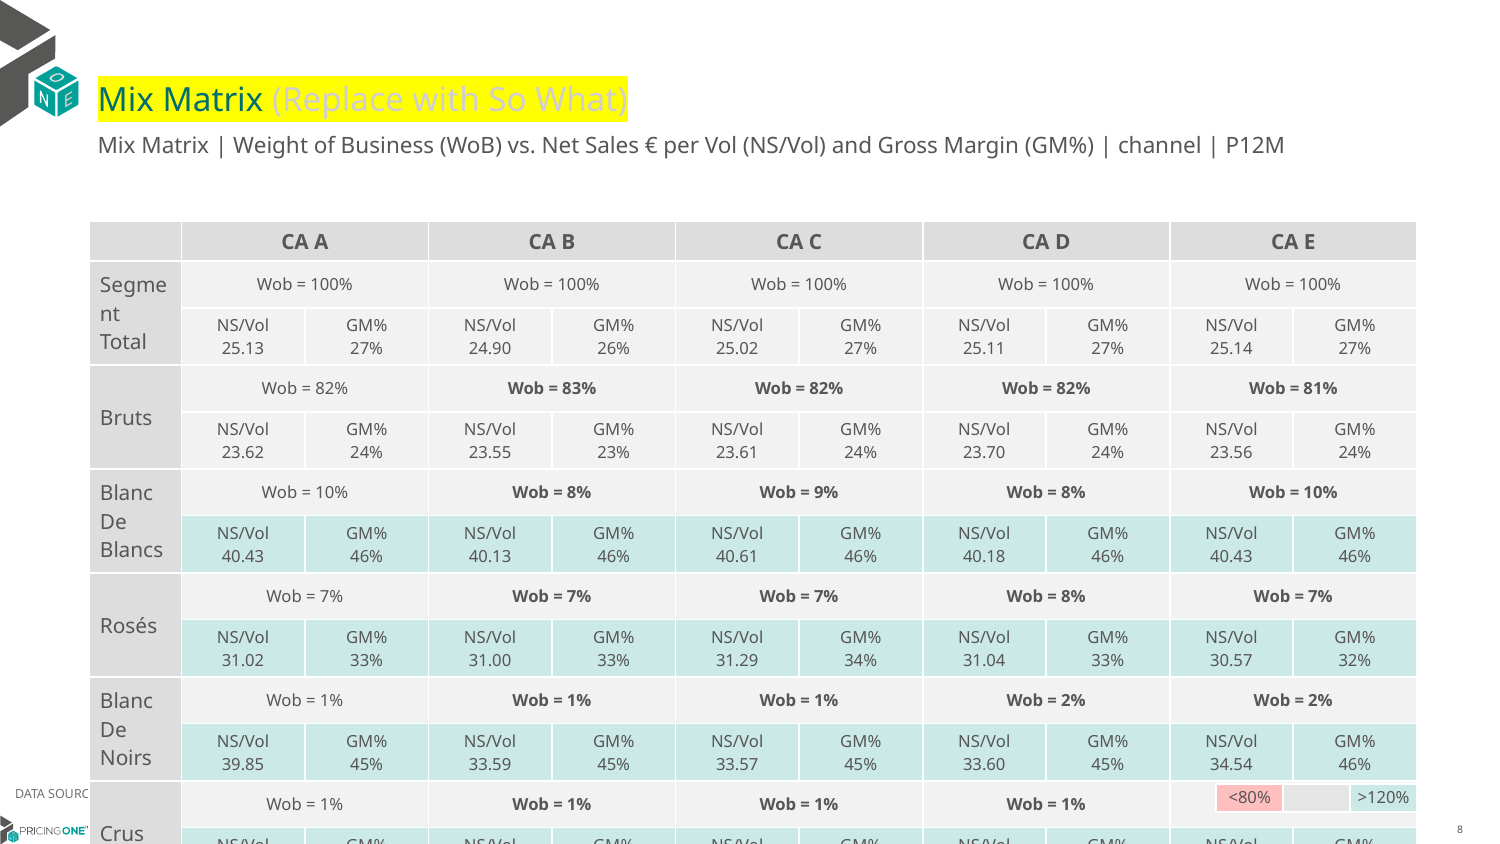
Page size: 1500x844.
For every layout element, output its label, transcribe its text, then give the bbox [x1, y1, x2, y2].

table_cell NS/Vol 30.57 [1171, 620, 1292, 676]
table_cell GM% 24% [1294, 413, 1416, 468]
table_cell Wob = 8% [429, 470, 675, 515]
table_cell GM% 45% [1294, 828, 1416, 844]
table_cell NS/Vol 31.29 [676, 620, 798, 676]
table_cell NS/Vol 38.31 [676, 828, 798, 844]
table_cell NS/Vol 33.75 [182, 828, 304, 844]
table_cell GM% 33% [306, 620, 428, 676]
table_header >120% [1351, 785, 1416, 811]
table_cell NS/Vol 33.59 [429, 724, 551, 780]
table_cell Wob = 81% [1171, 366, 1416, 411]
table_cell NS/Vol 25.14 [1171, 309, 1292, 364]
table_cell GM% 45% [1047, 828, 1169, 844]
table_cell GM% 27% [1047, 309, 1169, 364]
table_cell Wob = 10% [1171, 470, 1416, 515]
table_cell Wob = 100% [924, 262, 1169, 307]
table_cell GM% 27% [1294, 309, 1416, 364]
table_cell NS/Vol 38.08 [429, 828, 551, 844]
table_cell NS/Vol 31.04 [924, 620, 1045, 676]
table_cell GM% 26% [553, 309, 675, 364]
table_cell NS/Vol 31.02 [182, 620, 304, 676]
table_cell Wob = 7% [182, 574, 428, 619]
list Mix Matrix | Weight of Business (WoB) vs. Net Sales € per Vol (NS/Vol) and Gross Margin (GM%) | channel | P12M [82, 127, 1418, 186]
table_cell Wob = 82% [924, 366, 1169, 411]
table_cell NS/Vol 40.43 [1171, 516, 1292, 572]
table_cell GM% 46% [1294, 724, 1416, 780]
table_header CA C [676, 222, 922, 260]
table_cell Wob = 7% [676, 574, 922, 619]
table_cell GM% 45% [1047, 724, 1169, 780]
table_cell Wob = 1% [182, 678, 428, 723]
table_cell NS/Vol 40.43 [182, 516, 304, 572]
table_cell NS/Vol 34.54 [1171, 724, 1292, 780]
table_cell Wob = 1% [676, 678, 922, 723]
table_cell NS/Vol 33.60 [924, 724, 1045, 780]
table_cell GM% 45% [800, 828, 922, 844]
table_cell Wob = 1% [429, 678, 675, 723]
table_cell GM% 24% [1047, 413, 1169, 468]
table_cell Wob = 1% [676, 782, 922, 827]
table_cell Blanc De Noirs [90, 678, 181, 780]
table_cell Wob = 7% [429, 574, 675, 619]
table_cell NS/Vol 37.85 [1171, 828, 1292, 844]
table_cell Wob = 9% [676, 470, 922, 515]
table_cell GM% 45% [553, 724, 675, 780]
table_header [1284, 785, 1349, 811]
table_cell GM% 46% [1047, 516, 1169, 572]
table_cell NS/Vol 23.55 [429, 413, 551, 468]
title Mix Matrix (Replace with So What) [82, 0, 1418, 127]
table_cell GM% 27% [800, 309, 922, 364]
table_header CA A [182, 222, 428, 260]
table_cell Segment Total [90, 262, 181, 364]
table_cell Wob = 7% [1171, 574, 1416, 619]
table_cell NS/Vol 40.18 [924, 516, 1045, 572]
table_cell GM% 46% [306, 828, 428, 844]
table_cell GM% 46% [1294, 516, 1416, 572]
table_cell GM% 27% [306, 309, 428, 364]
table_cell Wob = 8% [924, 470, 1169, 515]
table_cell Wob = 1% [924, 782, 1169, 827]
table_cell NS/Vol 23.62 [182, 413, 304, 468]
table_cell Blanc De Blancs [90, 470, 181, 572]
table_cell Wob = 2% [1171, 678, 1416, 723]
table_cell GM% 46% [800, 516, 922, 572]
table_cell Wob = 1% [429, 782, 675, 827]
table_header CA D [924, 222, 1169, 260]
table_cell NS/Vol 31.00 [429, 620, 551, 676]
table_cell GM% 23% [553, 413, 675, 468]
table_cell NS/Vol 39.85 [182, 724, 304, 780]
table_cell Wob = 1% [1171, 782, 1416, 827]
table_cell GM% 34% [800, 620, 922, 676]
table_cell GM% 33% [553, 620, 675, 676]
table_cell Wob = 82% [676, 366, 922, 411]
table_cell Wob = 82% [182, 366, 428, 411]
table_cell GM% 46% [553, 516, 675, 572]
table_header CA B [429, 222, 675, 260]
slide_number 8 [1418, 815, 1479, 844]
table_cell Rosés [90, 574, 181, 676]
table_cell NS/Vol 25.02 [676, 309, 798, 364]
table_cell GM% 45% [800, 724, 922, 780]
table_cell NS/Vol 23.61 [676, 413, 798, 468]
table_cell NS/Vol 25.13 [182, 309, 304, 364]
table_cell NS/Vol 25.11 [924, 309, 1045, 364]
table_cell Wob = 1% [182, 782, 428, 827]
table_cell GM% 24% [800, 413, 922, 468]
table_cell NS/Vol 23.56 [1171, 413, 1292, 468]
table_cell NS/Vol 24.90 [429, 309, 551, 364]
table_cell GM% 33% [1047, 620, 1169, 676]
table_cell Bruts [90, 366, 181, 468]
table_cell NS/Vol 23.70 [924, 413, 1045, 468]
table_cell NS/Vol 33.57 [676, 724, 798, 780]
table_cell Wob = 8% [924, 574, 1169, 619]
table_cell GM% 24% [306, 413, 428, 468]
table_cell GM% 45% [553, 828, 675, 844]
table_header CA E [1171, 222, 1416, 260]
table_header [90, 222, 181, 260]
list DATA SOURCE: Client P&L [0, 776, 88, 814]
table_cell NS/Vol 40.13 [429, 516, 551, 572]
table_cell Crus [90, 782, 181, 844]
table_cell Wob = 83% [429, 366, 675, 411]
table_cell GM% 32% [1294, 620, 1416, 676]
table_header <80% [1217, 785, 1282, 811]
table_cell Wob = 100% [429, 262, 675, 307]
table_cell Wob = 10% [182, 470, 428, 515]
table_cell Wob = 2% [924, 678, 1169, 723]
table_cell Wob = 100% [1171, 262, 1416, 307]
table_cell Wob = 100% [676, 262, 922, 307]
table_cell GM% 46% [306, 516, 428, 572]
table_cell Wob = 100% [182, 262, 428, 307]
table_cell GM% 45% [306, 724, 428, 780]
table_cell NS/Vol 40.61 [676, 516, 798, 572]
table_cell NS/Vol 39.52 [924, 828, 1045, 844]
